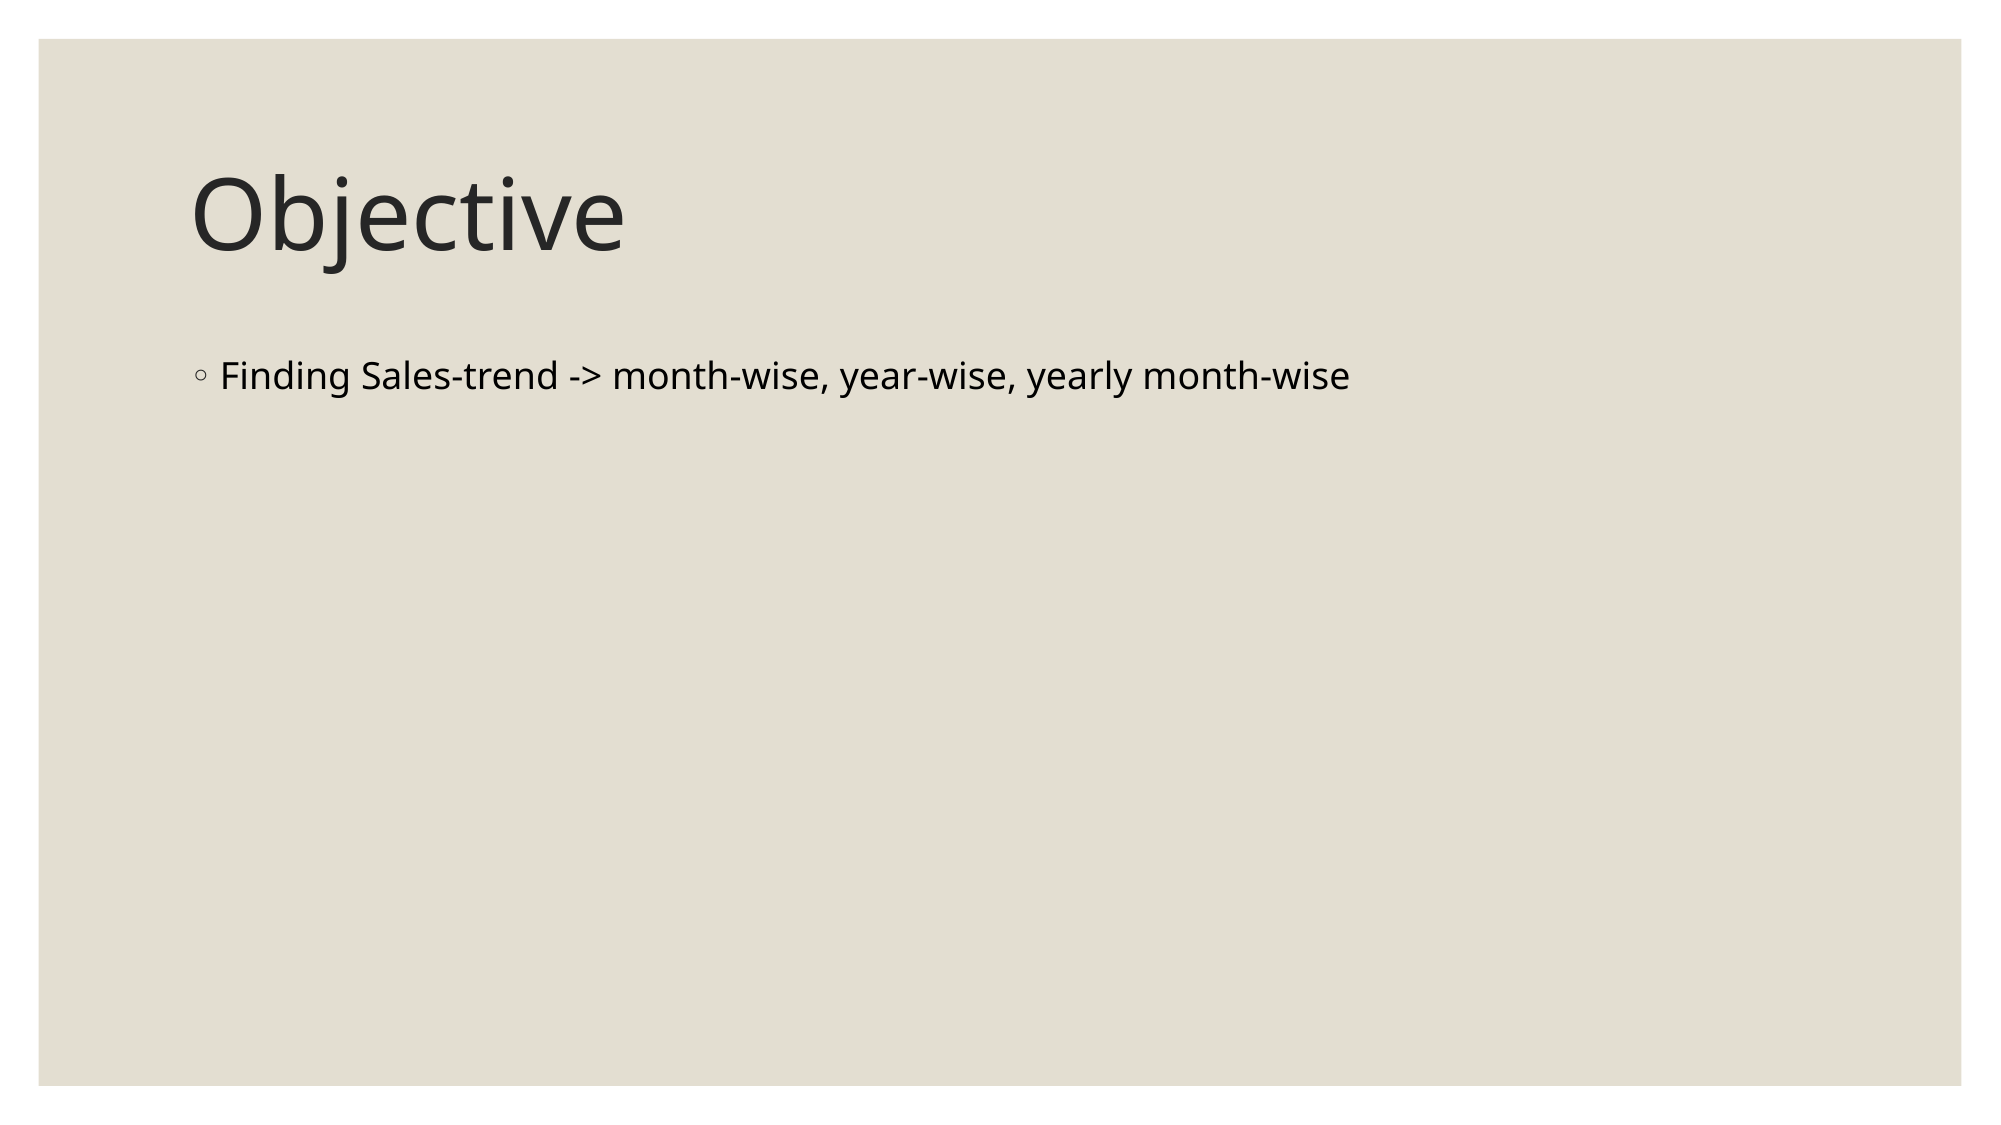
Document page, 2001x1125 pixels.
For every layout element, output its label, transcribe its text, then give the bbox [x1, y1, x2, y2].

list Finding Sales-trend -> month-wise, year-wise, yearly month-wise [174, 345, 1825, 990]
title Objective [174, 105, 1825, 331]
